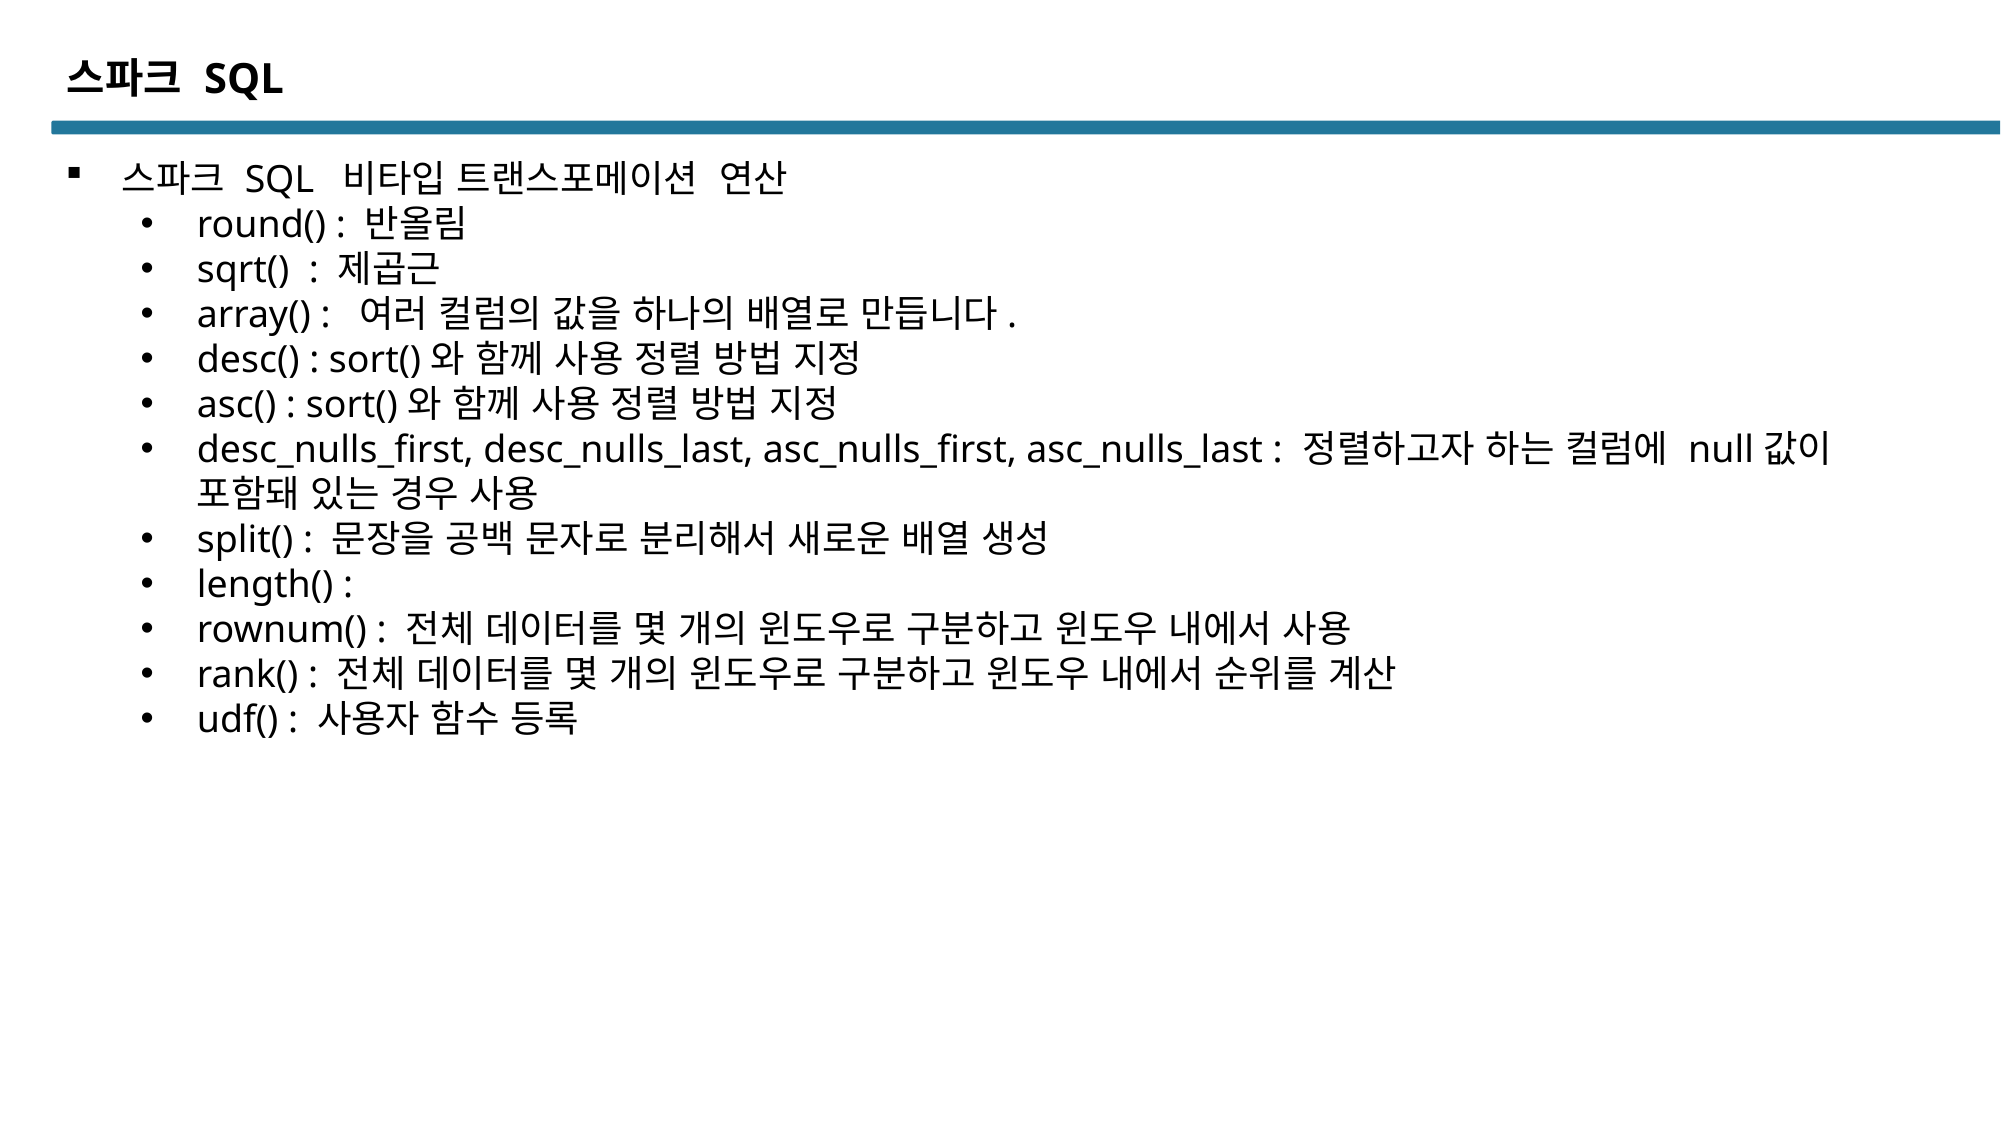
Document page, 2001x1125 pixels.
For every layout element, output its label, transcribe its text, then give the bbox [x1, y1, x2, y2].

text_box 스파크 SQL [51, 50, 1238, 121]
text_box 스파크 SQL 비타입 트랜스포메이션 연산 round() : 반올림 sqrt() : 제곱근 array() : 여러 컬럼의 값을 하나의 배열로 만듭니다. desc() : sort()와 함께 사용 정렬 방법 지정 asc() : sort()와 함께 사용 정렬 방법 지정 desc_nulls_first, desc_nulls_last, asc_nulls_first, asc_nulls_last : 정렬하고자 하는 컬럼에 null값이 포함돼 있는 경우 사용 split() : 문장을 공백 문자로 분리해서 새로운 배열 생성 length() : rownum() : 전체 데이터를 몇 개의 윈도우로 구분하고 윈도우 내에서 사용 rank() : 전체 데이터를 몇 개의 윈도우로 구분하고 윈도우 내에서 순위를 계산 udf() : 사용자 함수 등록 [50, 147, 1916, 748]
